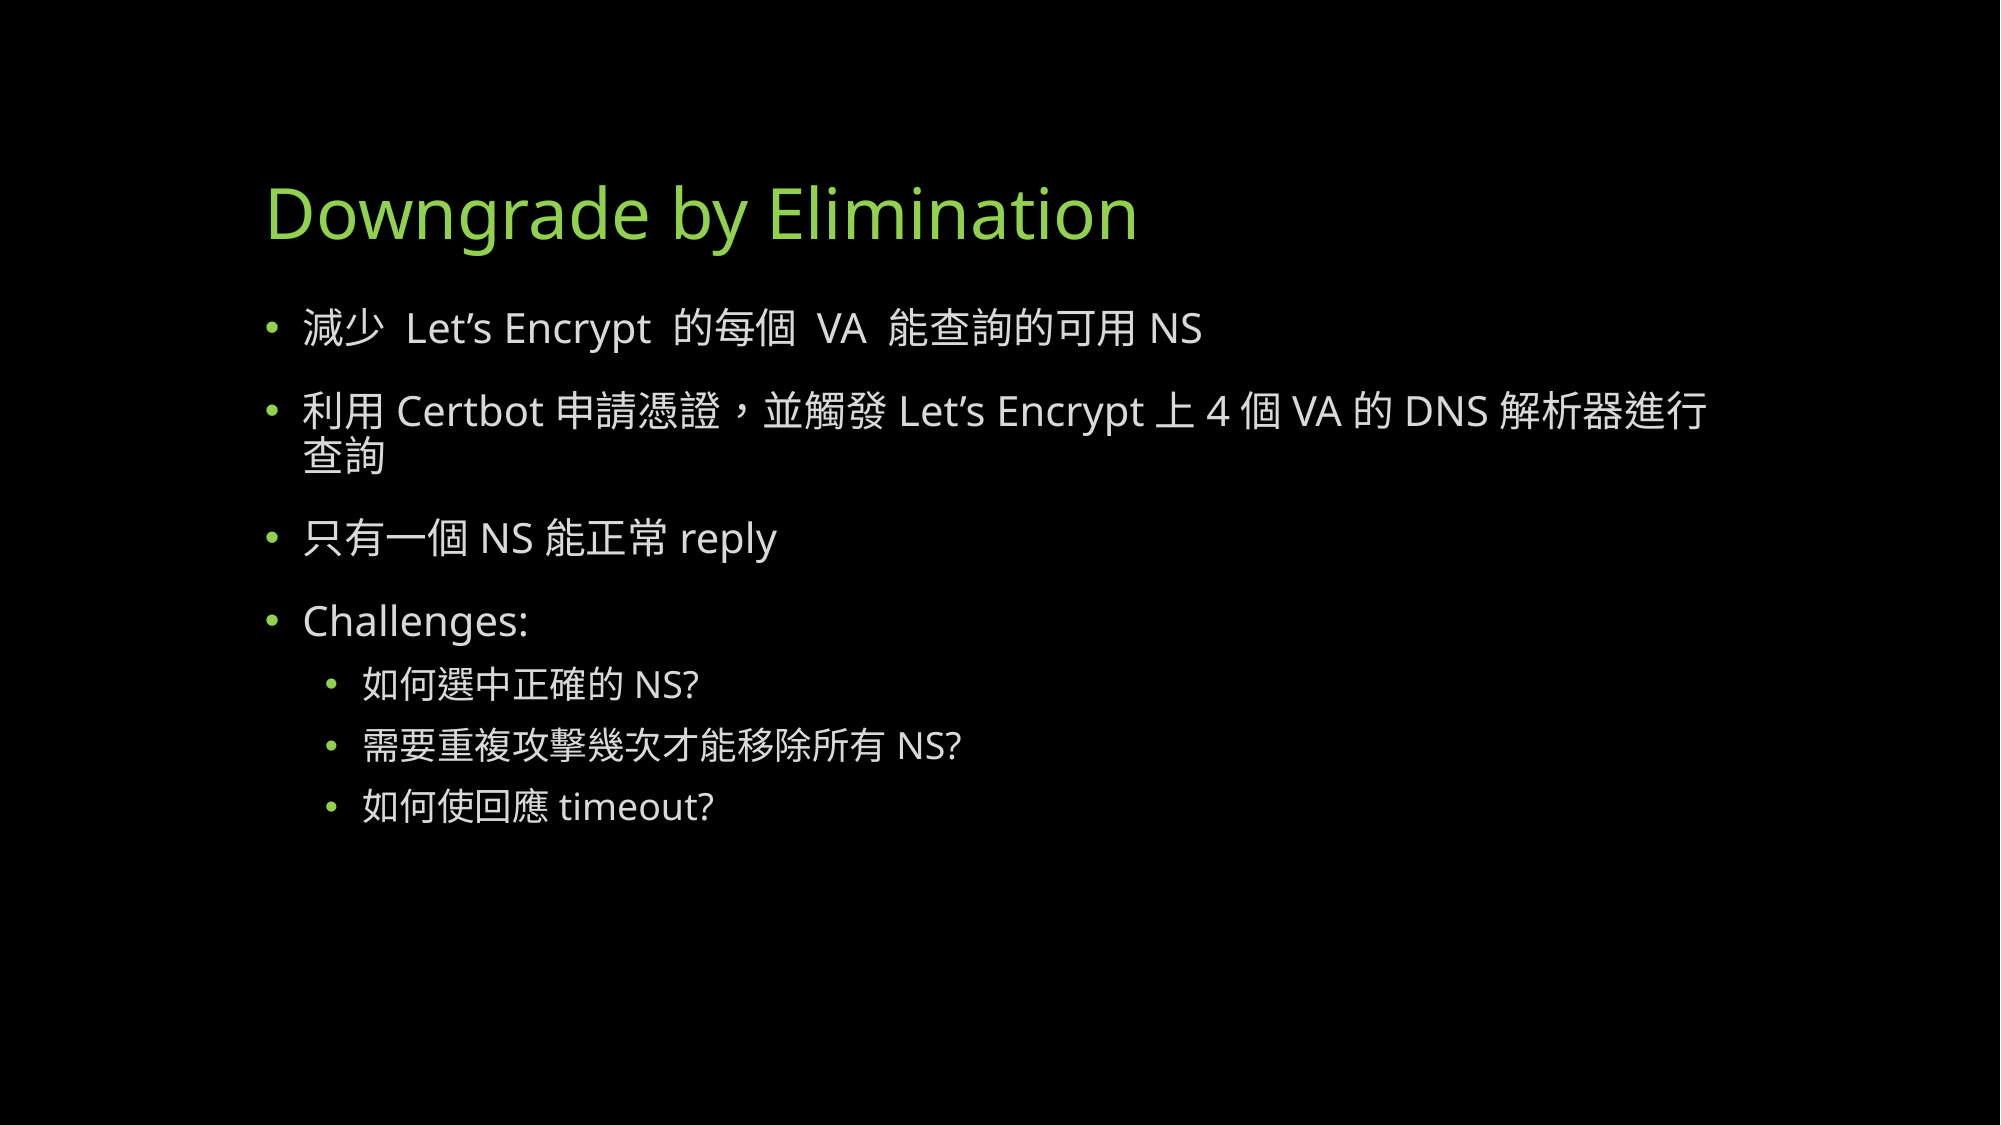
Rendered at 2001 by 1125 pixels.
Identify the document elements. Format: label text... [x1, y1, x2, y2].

title Downgrade by Elimination [249, 75, 1750, 263]
list 減少 Let’s Encrypt 的每個 VA 能查詢的可用NS 利用Certbot申請憑證，並觸發Let’s Encrypt上4個VA的DNS解析器進行查詢 只有一個NS能正常reply Challenges: 如何選中正確的NS? 需要重複攻擊幾次才能移除所有NS? 如何使回應timeout? [249, 299, 1750, 1000]
